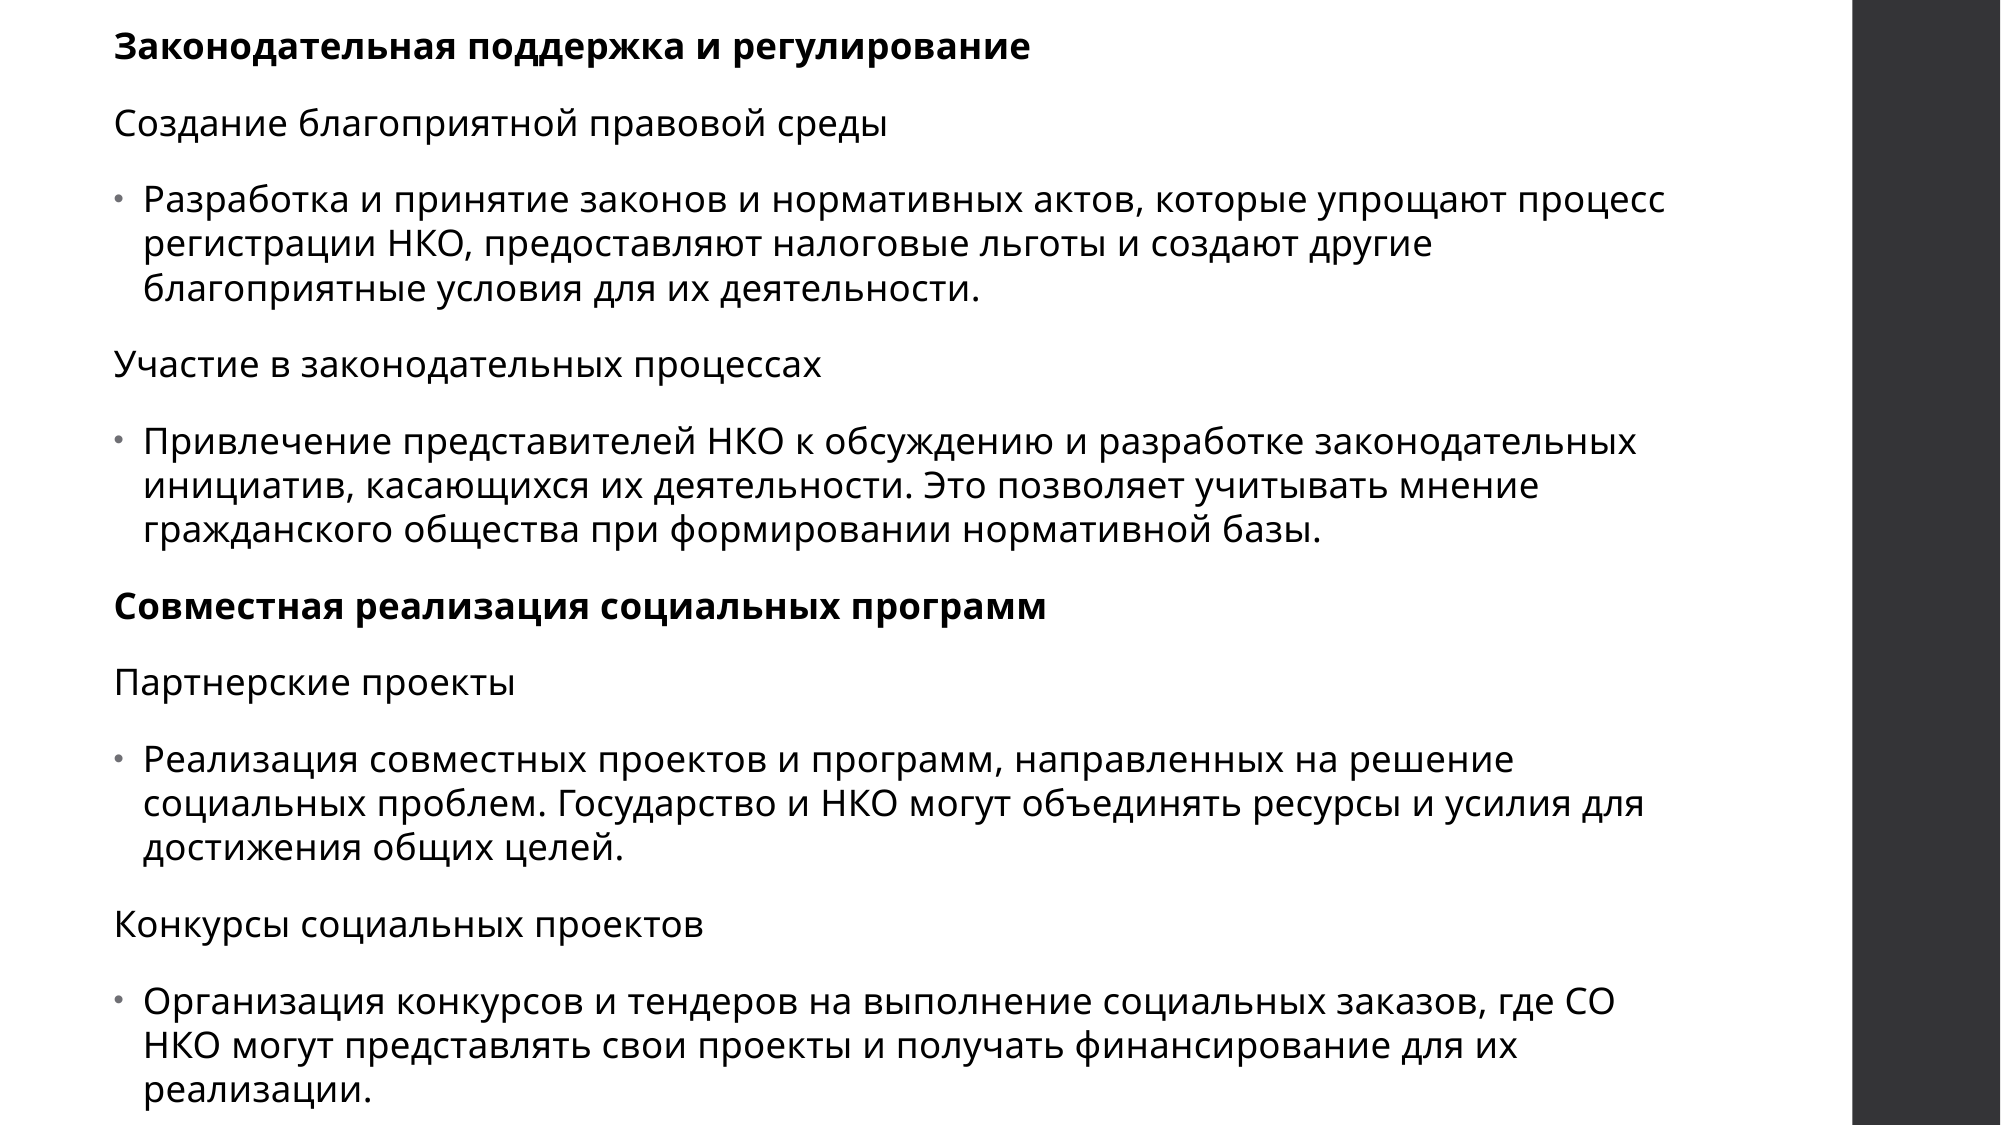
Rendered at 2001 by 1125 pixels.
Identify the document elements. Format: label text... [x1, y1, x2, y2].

list Законодательная поддержка и регулирование Создание благоприятной правовой среды Разработка и принятие законов и нормативных актов, которые упрощают процесс регистрации НКО, предоставляют налоговые льготы и создают другие благоприятные условия для их деятельности. Участие в законодательных процессах Привлечение представителей НКО к обсуждению и разработке законодательных инициатив, касающихся их деятельности. Это позволяет учитывать мнение гражданского общества при формировании нормативной базы. Совместная реализация социальных программ Партнерские проекты Реализация совместных проектов и программ, направленных на решение социальных проблем. Государство и НКО могут объединять ресурсы и усилия для достижения общих целей. Конкурсы социальных проектов Организация конкурсов и тендеров на выполнение социальных заказов, где СО НКО могут представлять свои проекты и получать финансирование для их реализации. [98, 15, 1720, 1125]
